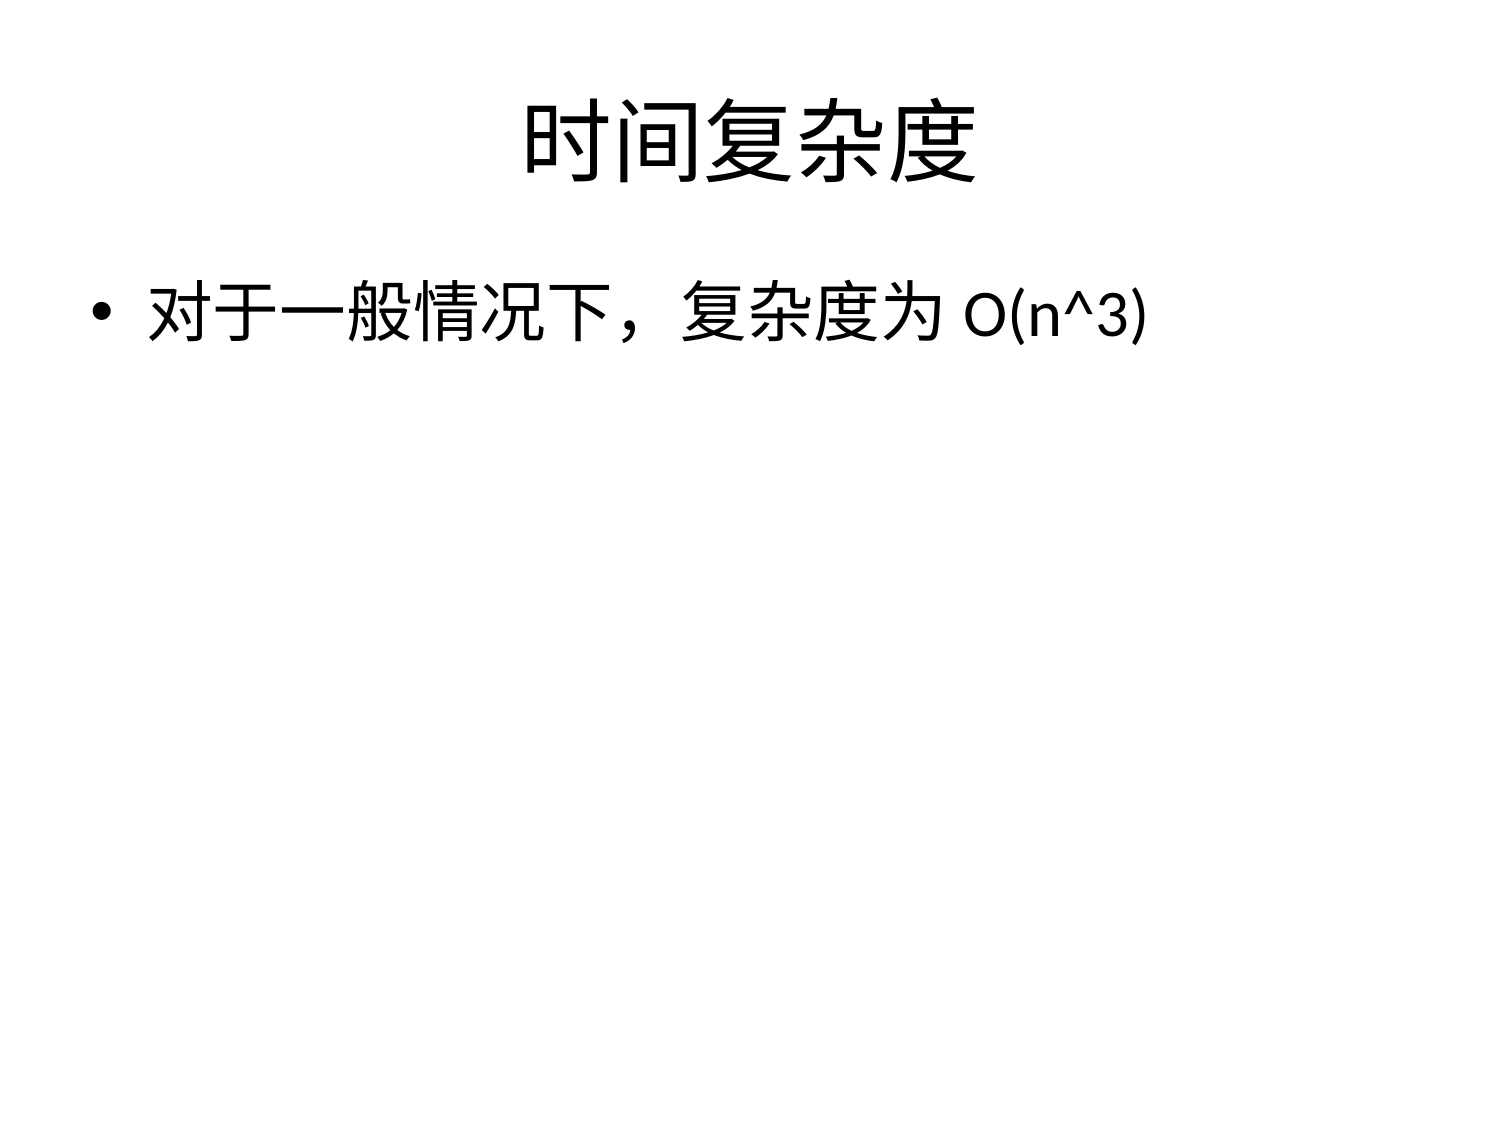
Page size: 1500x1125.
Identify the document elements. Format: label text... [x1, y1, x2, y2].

title 时间复杂度 [75, 45, 1425, 233]
list 对于一般情况下，复杂度为O(n^3) [75, 262, 1425, 1005]
